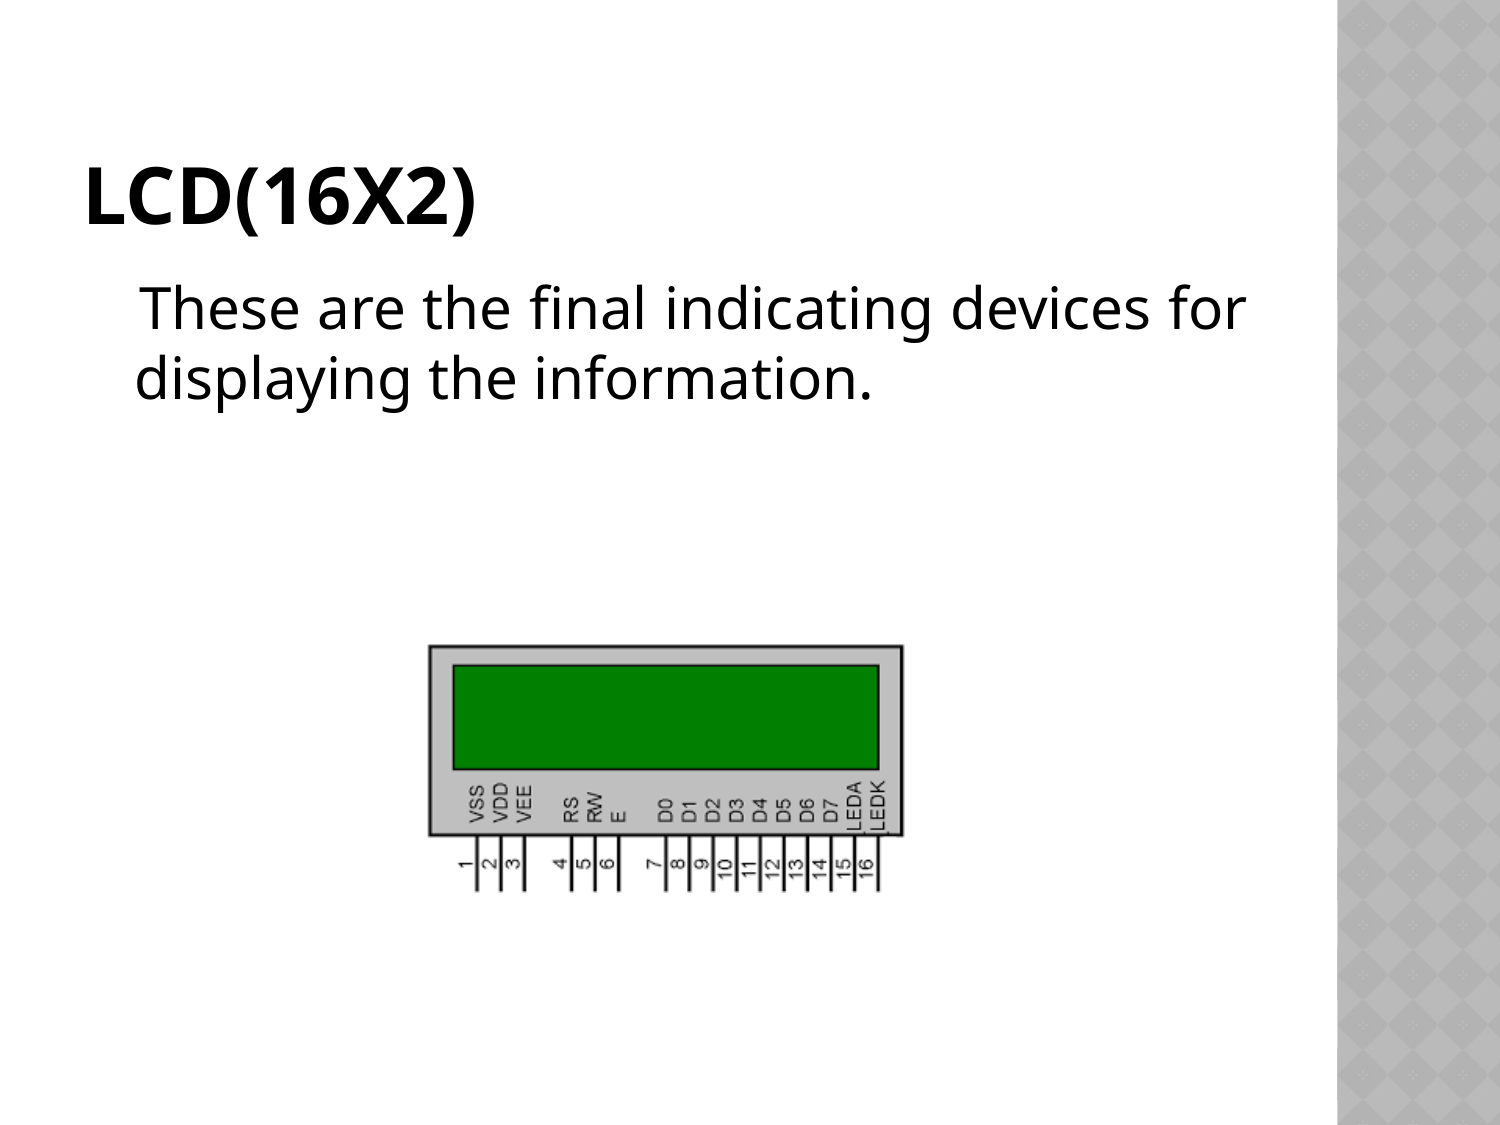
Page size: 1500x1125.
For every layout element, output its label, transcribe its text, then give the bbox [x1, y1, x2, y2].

picture [424, 637, 909, 893]
list These are the final indicating devices for displaying the information. [75, 264, 1263, 1059]
title Lcd(16x2) [75, 52, 1263, 240]
